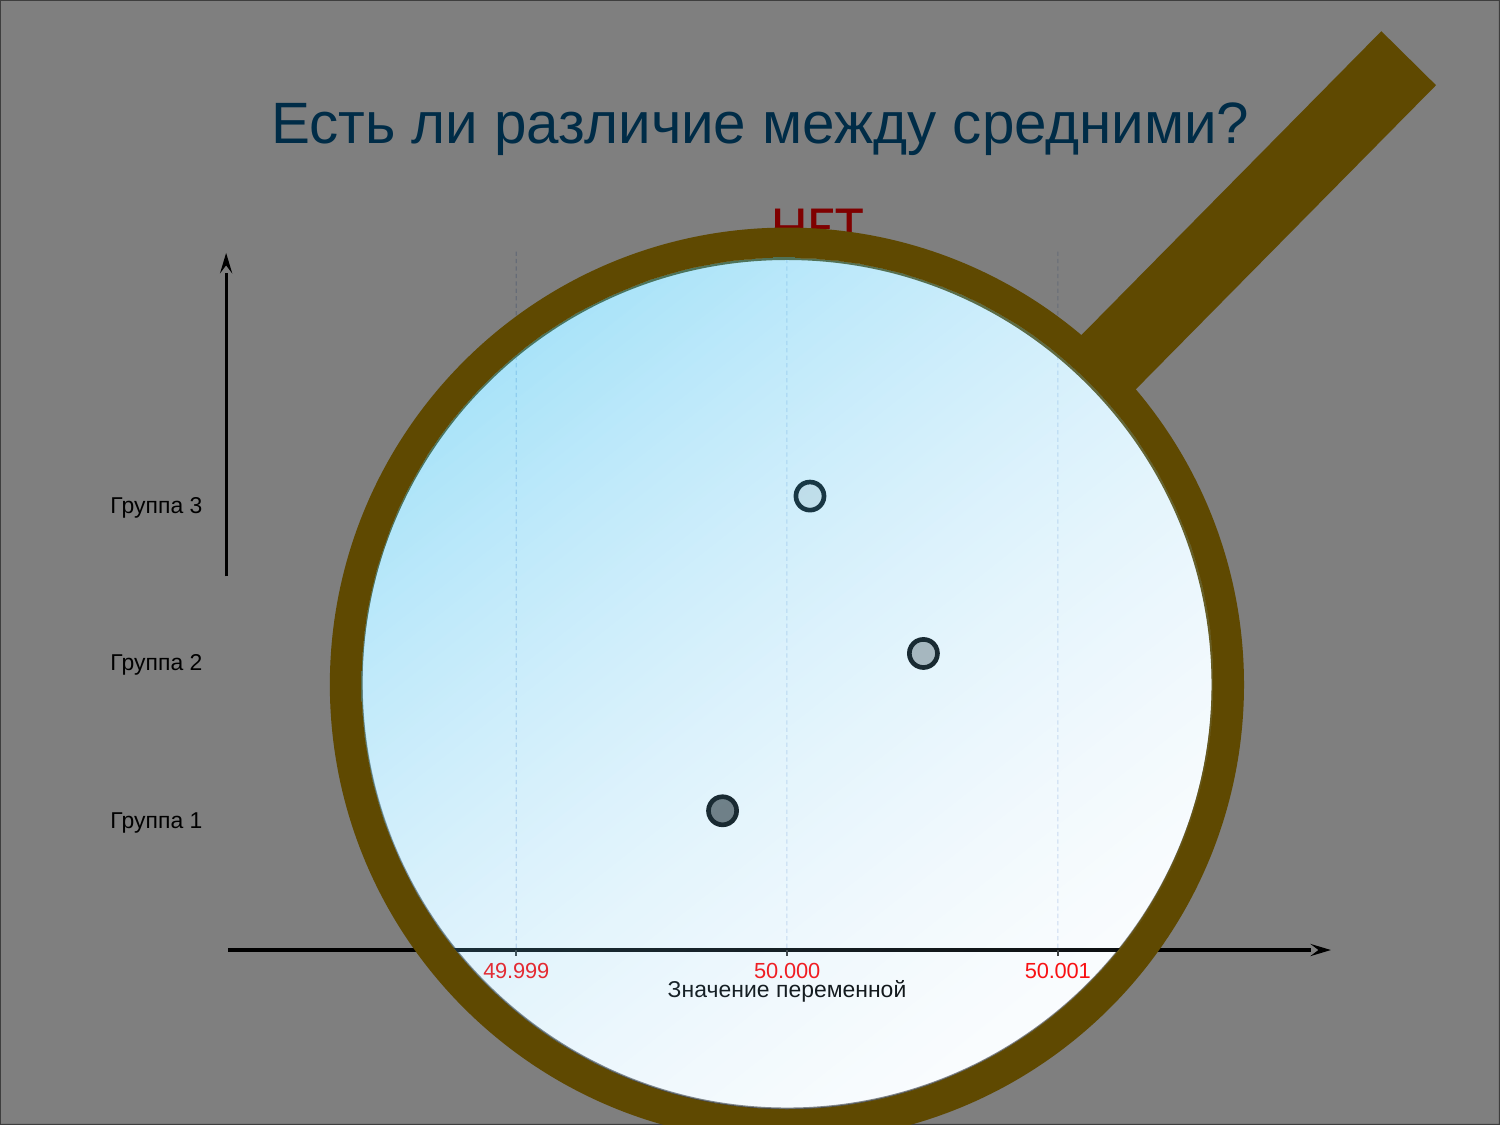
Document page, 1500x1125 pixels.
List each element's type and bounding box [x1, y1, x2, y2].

text_box [1290, 0, 1500, 1125]
text_box [0, 0, 330, 1125]
text_box [330, 0, 1290, 1125]
